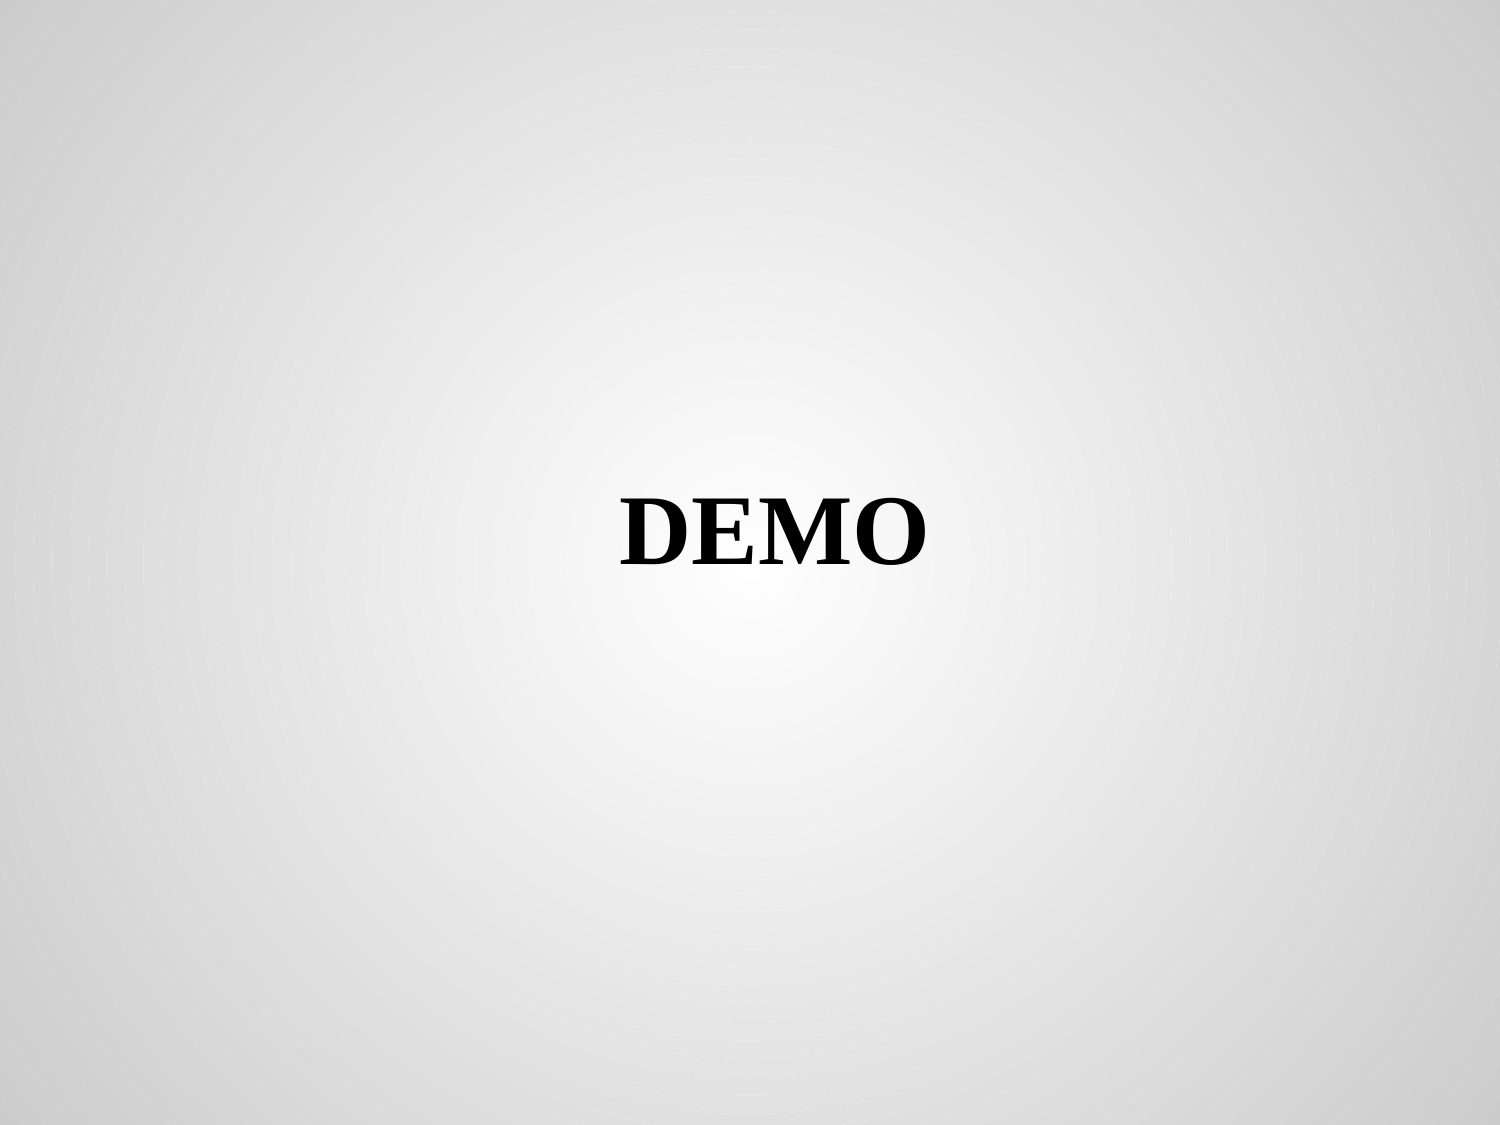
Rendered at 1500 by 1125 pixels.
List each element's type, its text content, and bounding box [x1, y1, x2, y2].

title DEMO [112, 382, 1388, 600]
